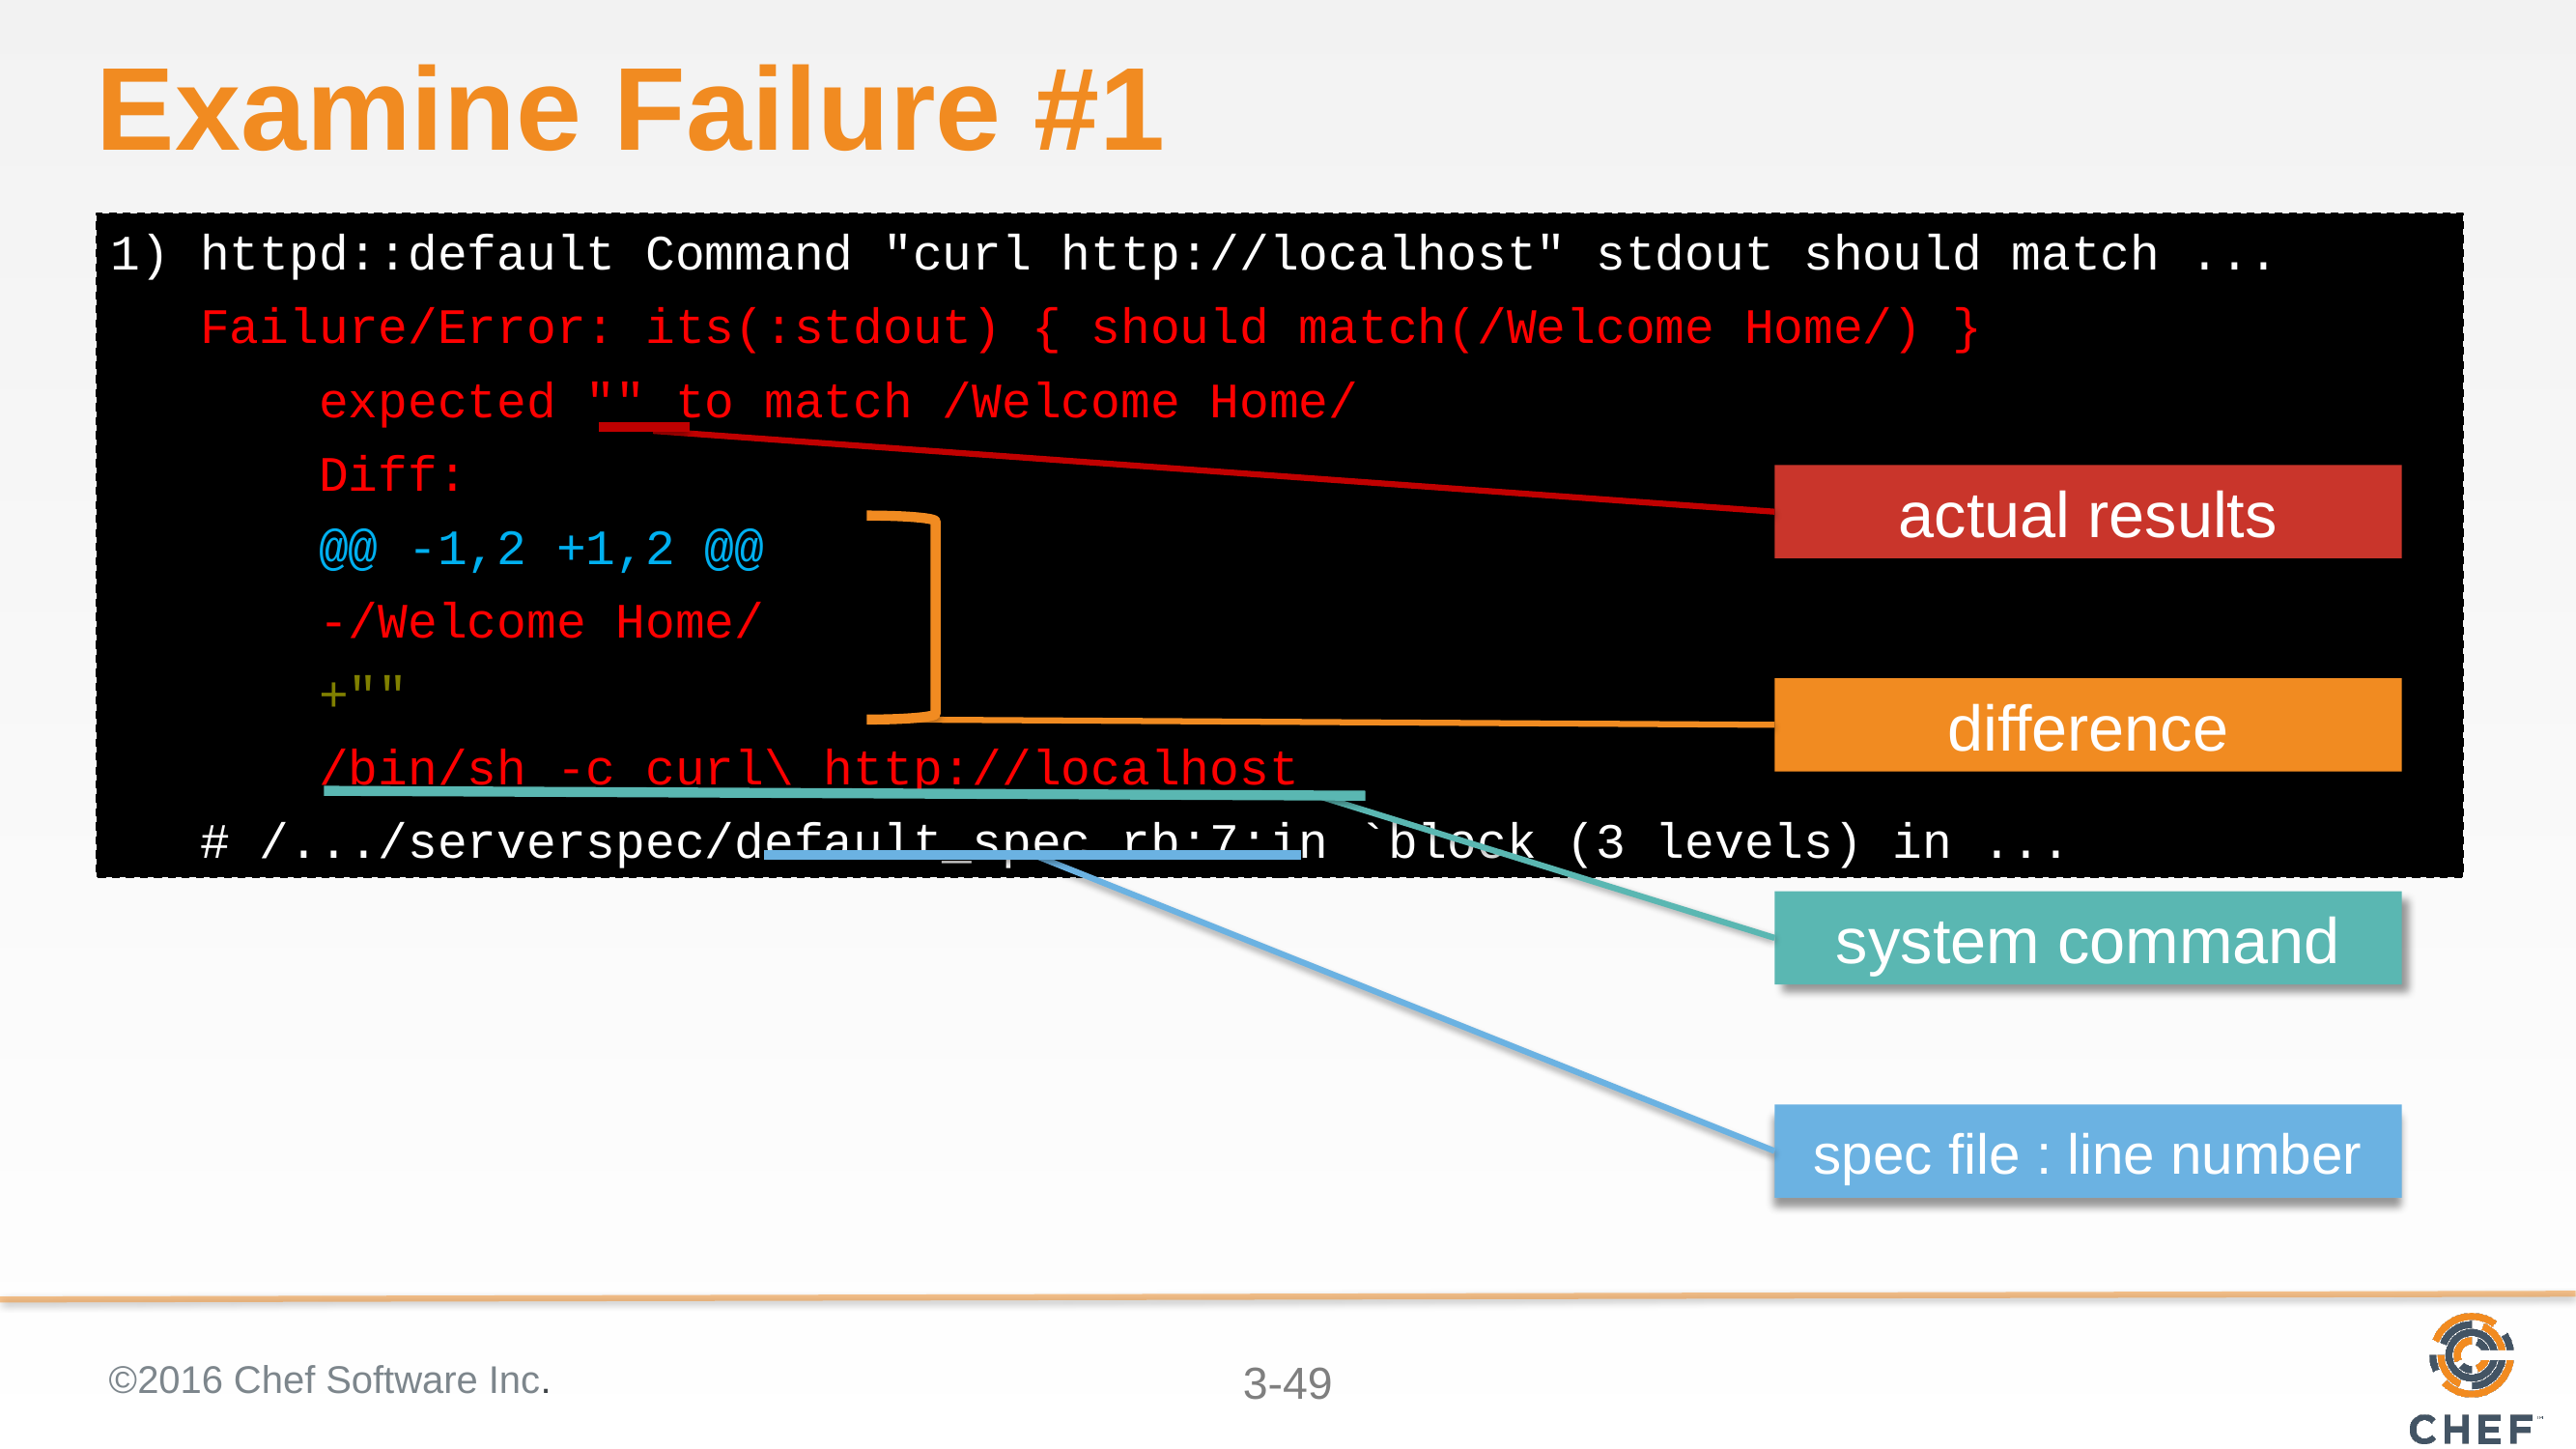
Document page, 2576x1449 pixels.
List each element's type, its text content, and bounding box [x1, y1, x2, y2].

text_box difference [1774, 678, 2402, 772]
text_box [653, 430, 1775, 512]
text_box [935, 617, 1775, 725]
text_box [1033, 854, 1775, 1151]
text_box actual results [1774, 465, 2402, 558]
text_box system command [1779, 891, 2402, 985]
list 1) httpd::default Command "curl http://localhost" stdout should match ... Failure/Error: its(:stdout) { should match(/Welcome Home/) } expected "" to match /Welcome Home/ Diff: @@ -1,2 +1,2 @@ -/Welcome Home/ +"" /bin/sh -c curl\ http://localhost # /.../serverspec/default_spec.rb:7:in `block (3 levels) in ... [96, 213, 2464, 878]
picture [2399, 1297, 2551, 1449]
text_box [1316, 795, 1775, 854]
text_box spec file : line number [1774, 1104, 2402, 1198]
text_box [866, 520, 939, 723]
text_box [324, 790, 1366, 796]
title Examine Failure #1 [96, 48, 2463, 180]
